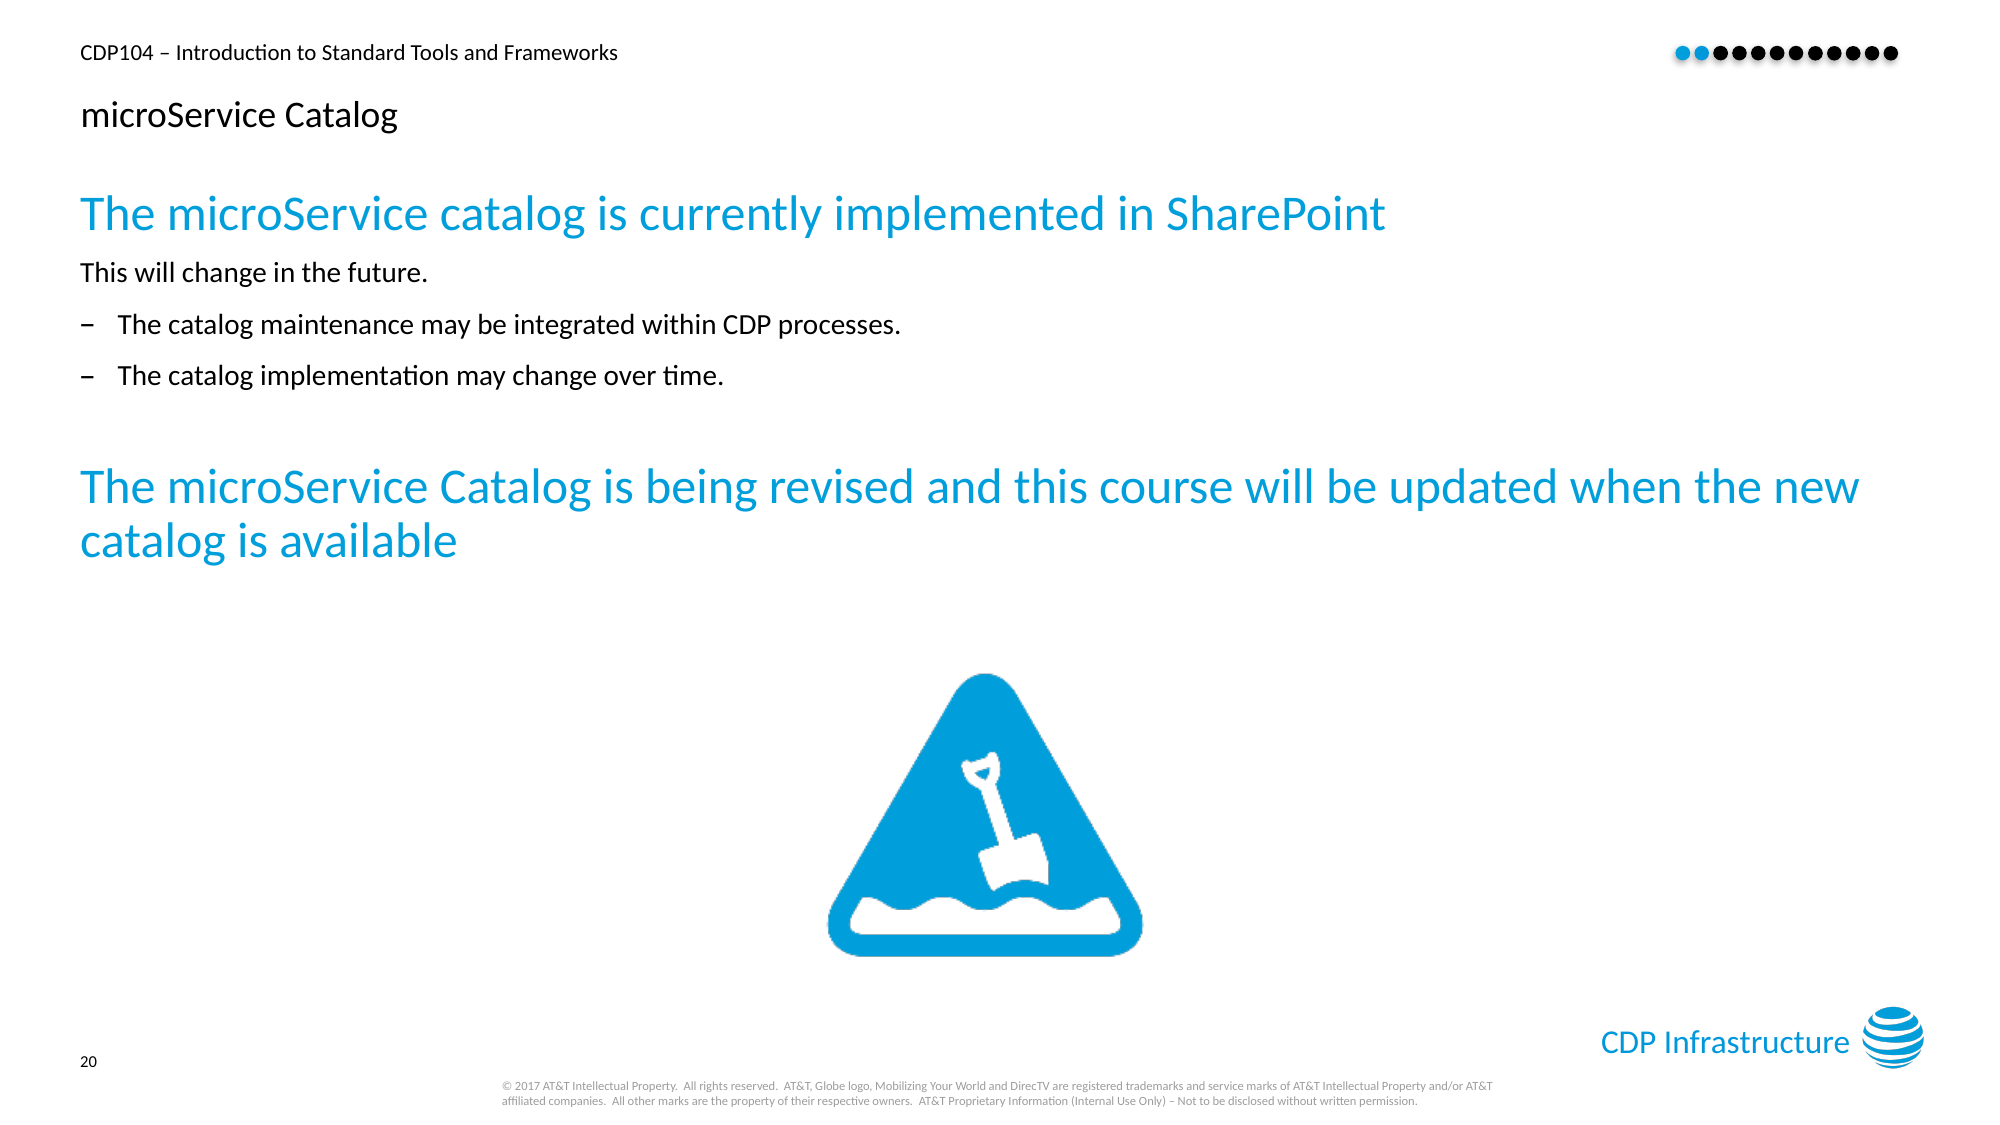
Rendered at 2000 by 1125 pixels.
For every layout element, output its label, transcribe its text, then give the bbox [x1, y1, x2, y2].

text_box [1826, 45, 1843, 62]
slide_number 20 [80, 1049, 129, 1087]
text_box [1750, 45, 1767, 62]
text_box [1674, 45, 1692, 62]
text_box [1694, 45, 1710, 62]
text_box [1883, 45, 1899, 62]
text_box [1845, 45, 1862, 62]
text_box [1731, 45, 1748, 62]
text_box [1769, 45, 1786, 62]
text_box CDP Infrastructure [1576, 1012, 1866, 1068]
list The microService catalog is currently implemented in SharePoint This will change in the future. The catalog maintenance may be integrated within CDP processes. The catalog implementation may change over time. The microService Catalog is being revised and this course will be updated when the new catalog is available [80, 186, 1920, 977]
text_box [1713, 45, 1729, 62]
title microService Catalog [80, 85, 1920, 142]
picture [787, 618, 1183, 1014]
text_box [1788, 45, 1804, 62]
text_box [1864, 45, 1881, 62]
text_box [1807, 45, 1824, 62]
